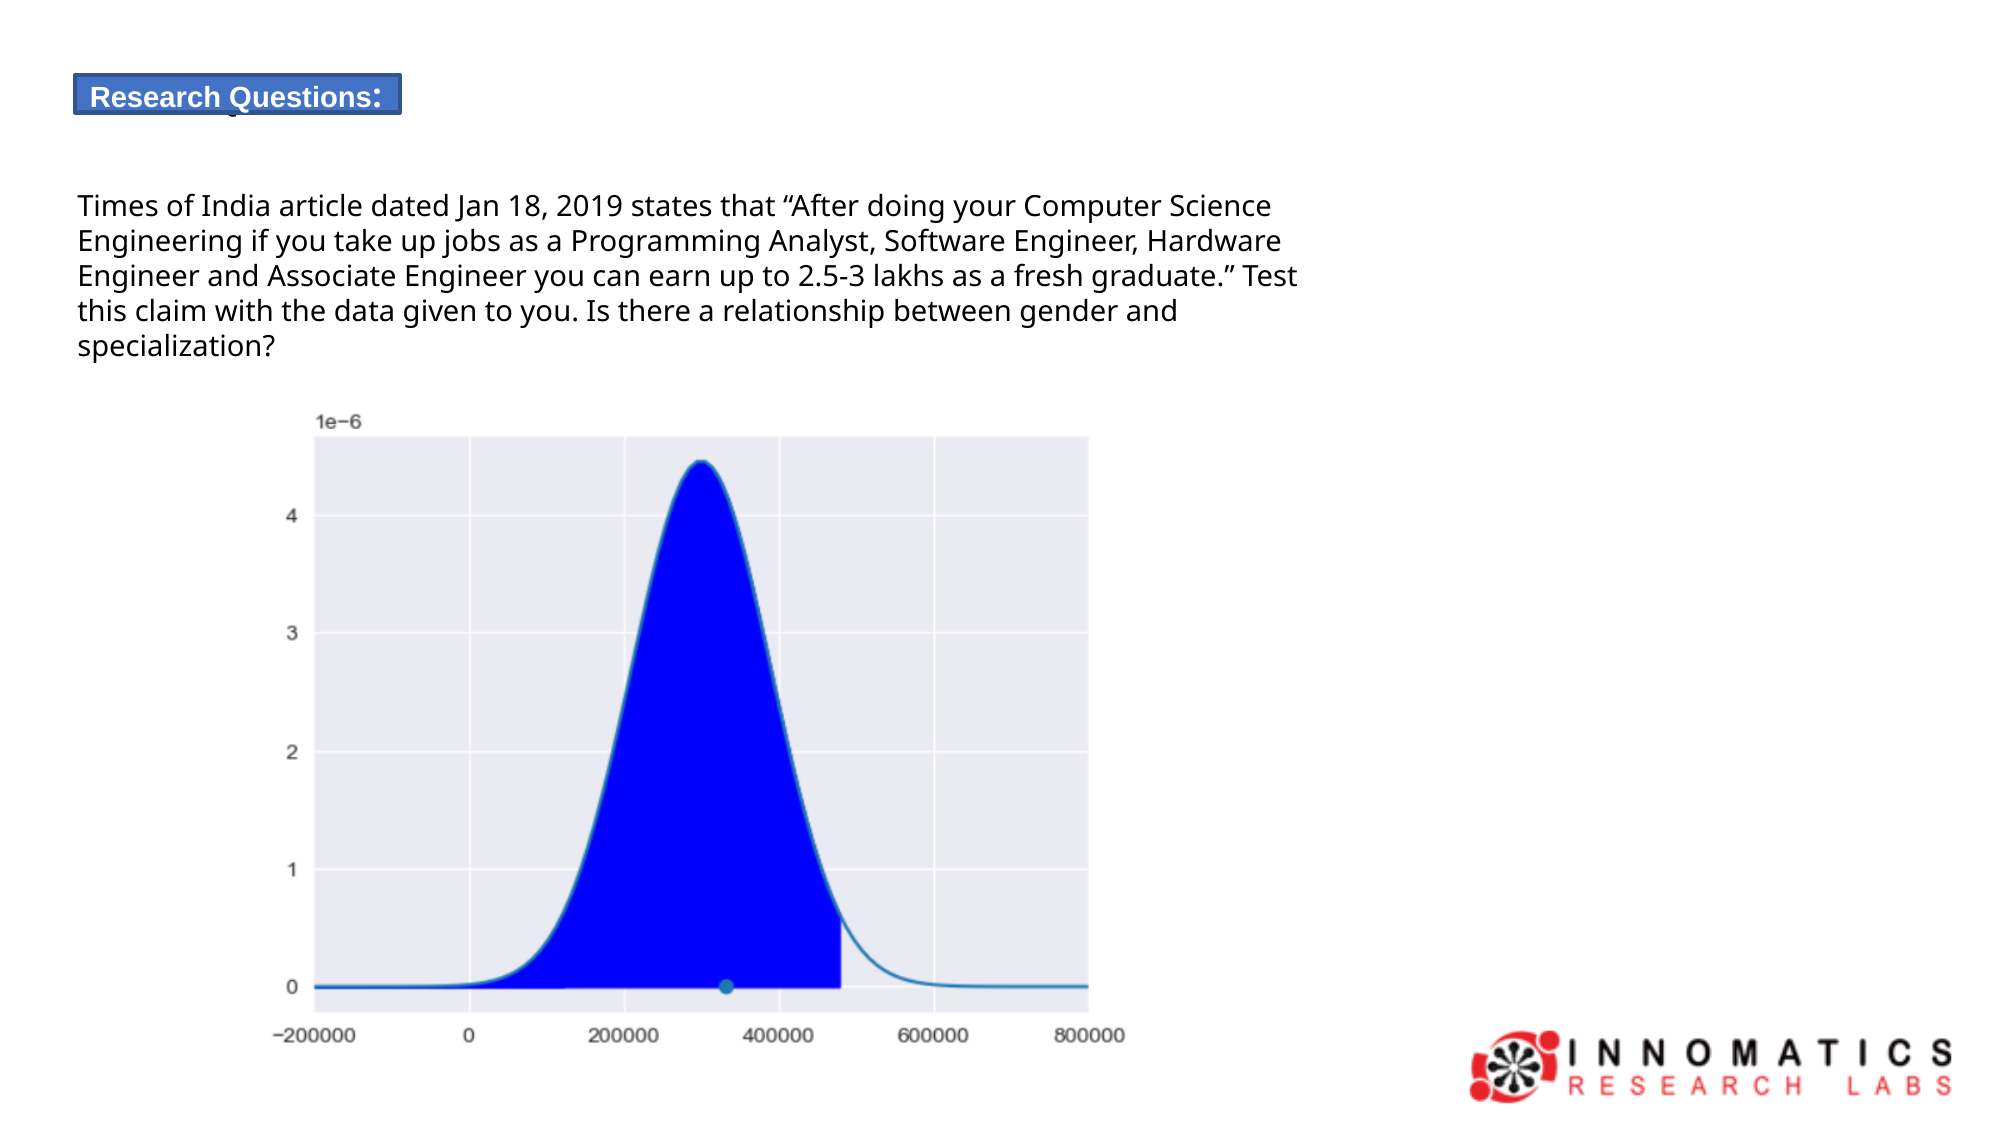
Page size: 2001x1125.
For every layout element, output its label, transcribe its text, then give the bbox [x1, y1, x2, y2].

text_box Research Questions Times of India article dated Jan 18, 2019 states that “After doing your Computer Science Engineering if you take up jobs as a Programming Analyst, Software Engineer, Hardware Engineer and Associate Engineer you can earn up to 2.5-3 lakhs as a fresh graduate.” Test this claim with the data given to you. Is there a relationship between gender and specialization? [62, 74, 1363, 370]
picture [1445, 1014, 1975, 1125]
picture [224, 399, 1155, 1084]
text_box Research Questions: [73, 73, 402, 115]
